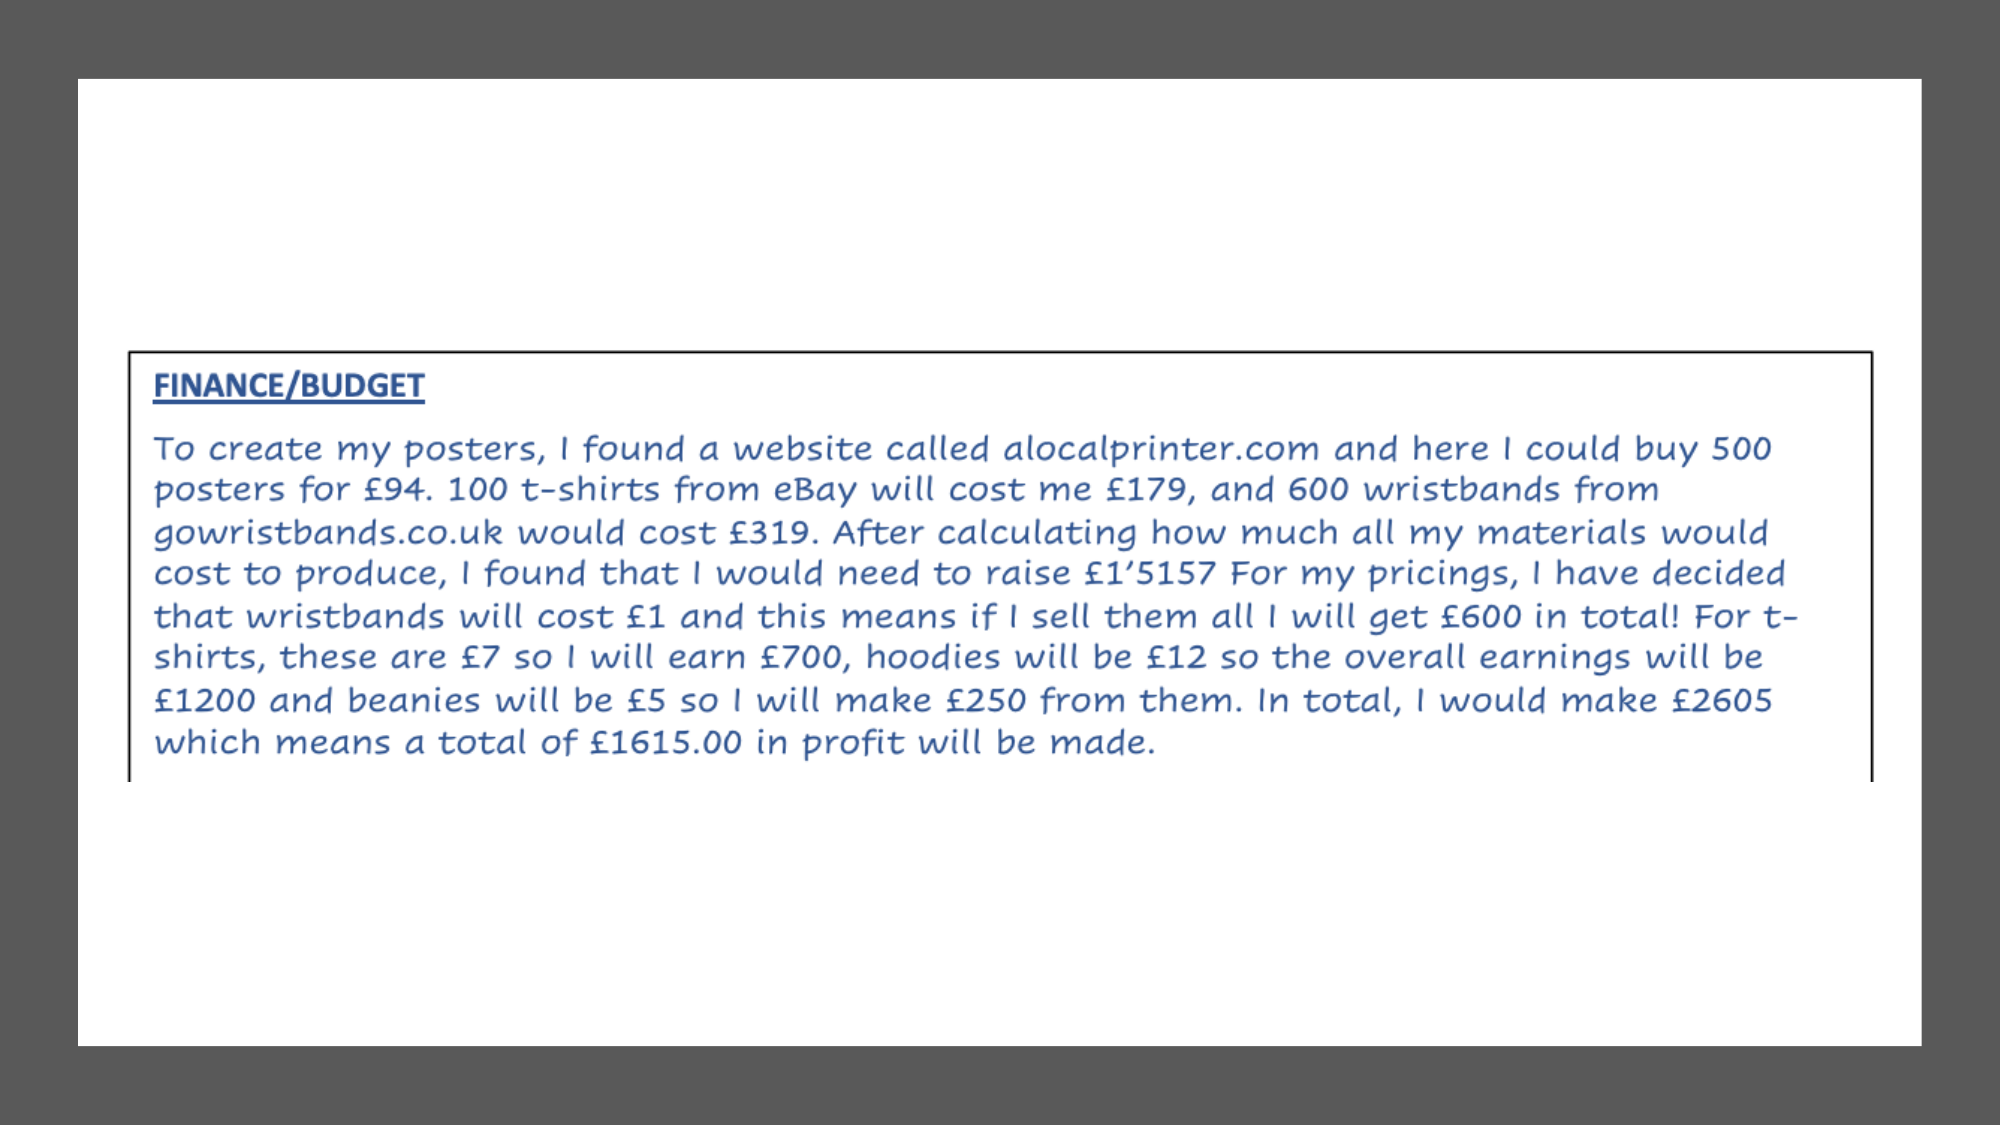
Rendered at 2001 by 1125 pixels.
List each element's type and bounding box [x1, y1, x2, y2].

picture [105, 343, 1895, 782]
text_box [77, 78, 1923, 1047]
text_box [0, 0, 2000, 1125]
